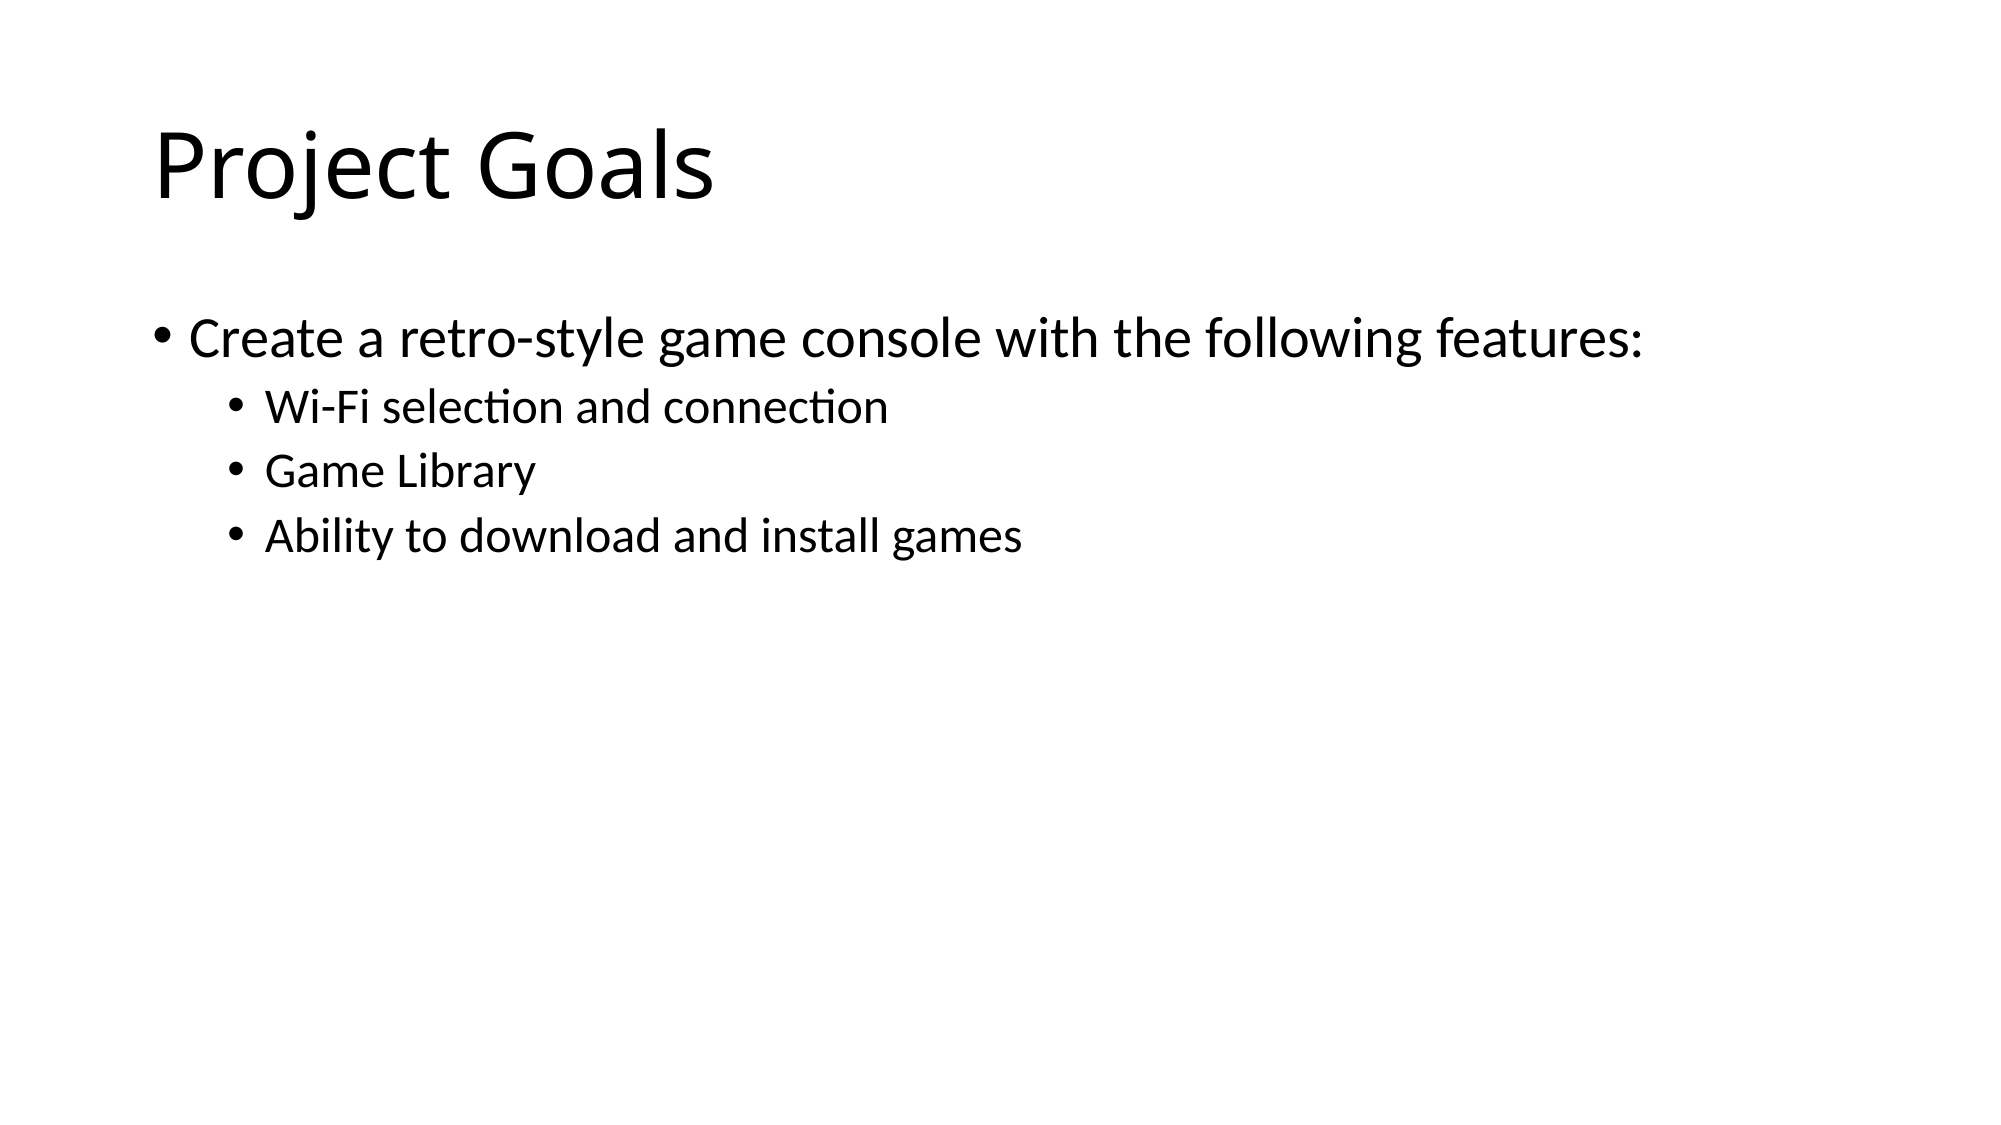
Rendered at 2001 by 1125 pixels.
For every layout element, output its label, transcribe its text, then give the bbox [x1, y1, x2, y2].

title Project Goals [137, 59, 1863, 278]
list Create a retro-style game console with the following features: Wi-Fi selection and connection Game Library Ability to download and install games [137, 299, 1863, 1014]
